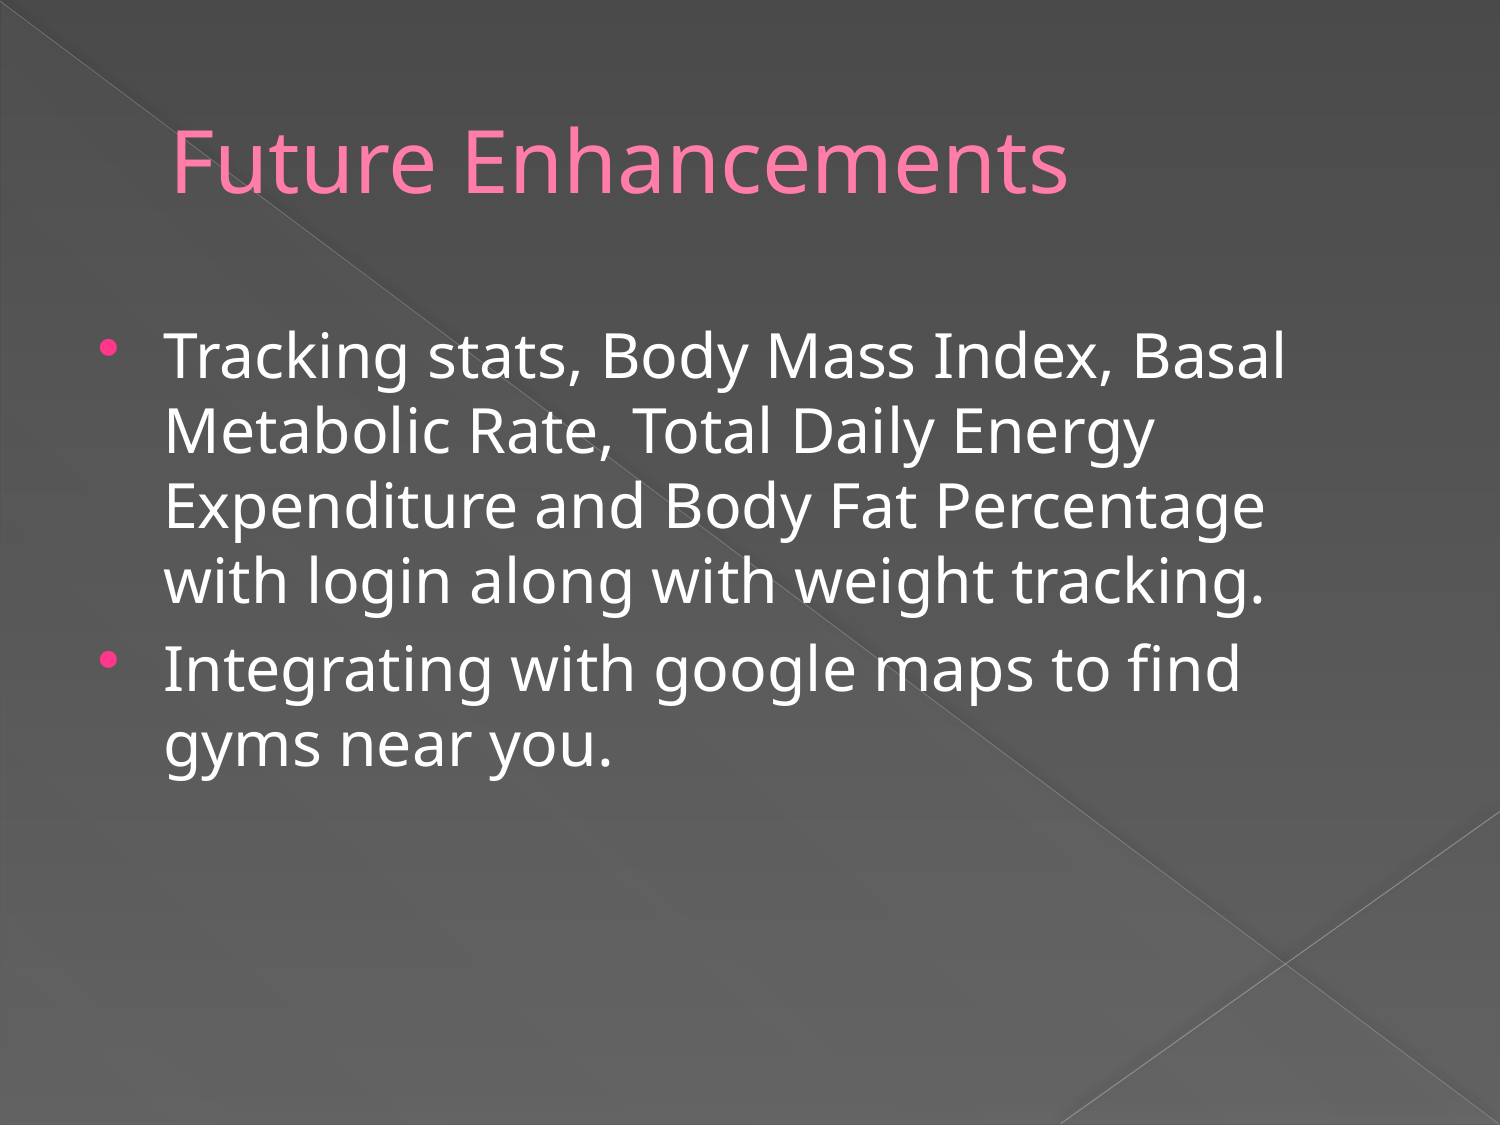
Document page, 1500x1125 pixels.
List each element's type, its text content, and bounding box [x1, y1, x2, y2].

list Tracking stats, Body Mass Index, Basal Metabolic Rate, Total Daily Energy Expenditure and Body Fat Percentage with login along with weight tracking. Integrating with google maps to find gyms near you. [75, 308, 1425, 1059]
title Future Enhancements [75, 43, 1425, 274]
